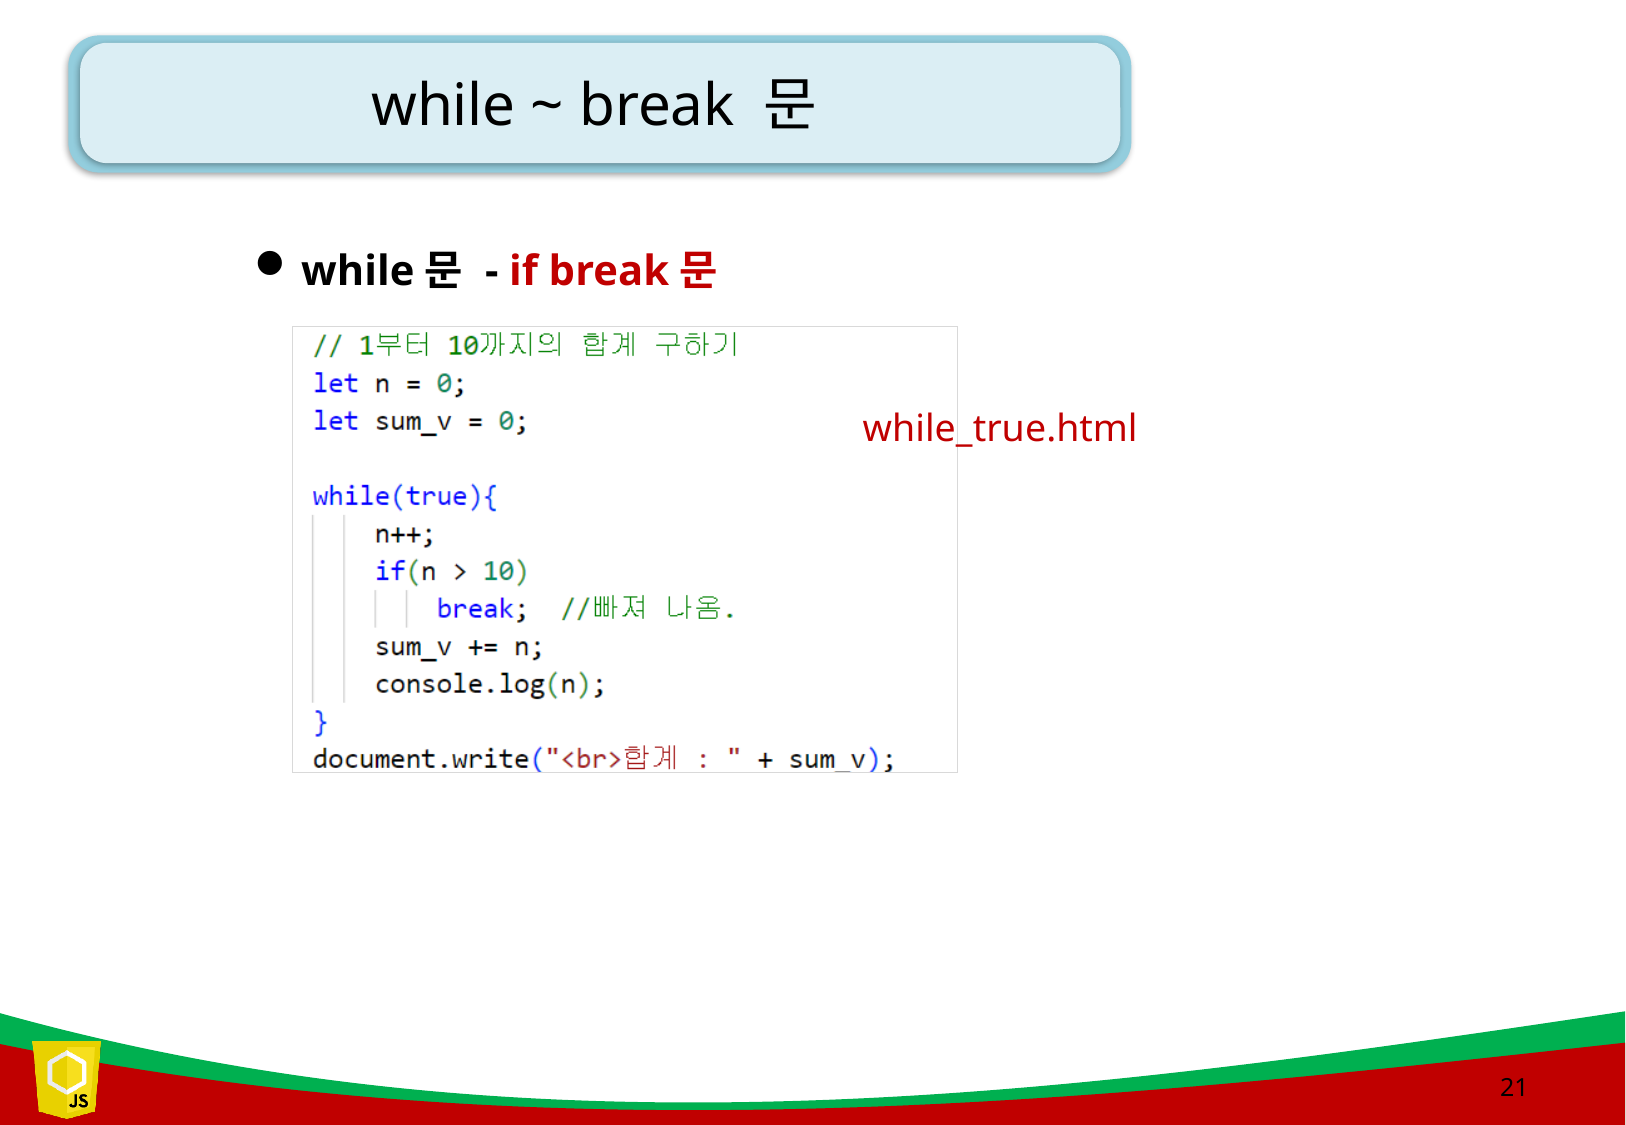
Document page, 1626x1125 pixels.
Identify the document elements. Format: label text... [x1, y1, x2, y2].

title while ~ break 문 [68, 32, 1121, 173]
text_box while_true.html [963, 397, 1191, 457]
picture [292, 326, 958, 773]
picture [32, 1041, 101, 1119]
text_box while문 - if break문 [239, 211, 825, 301]
slide_number 21 [1452, 1058, 1544, 1119]
